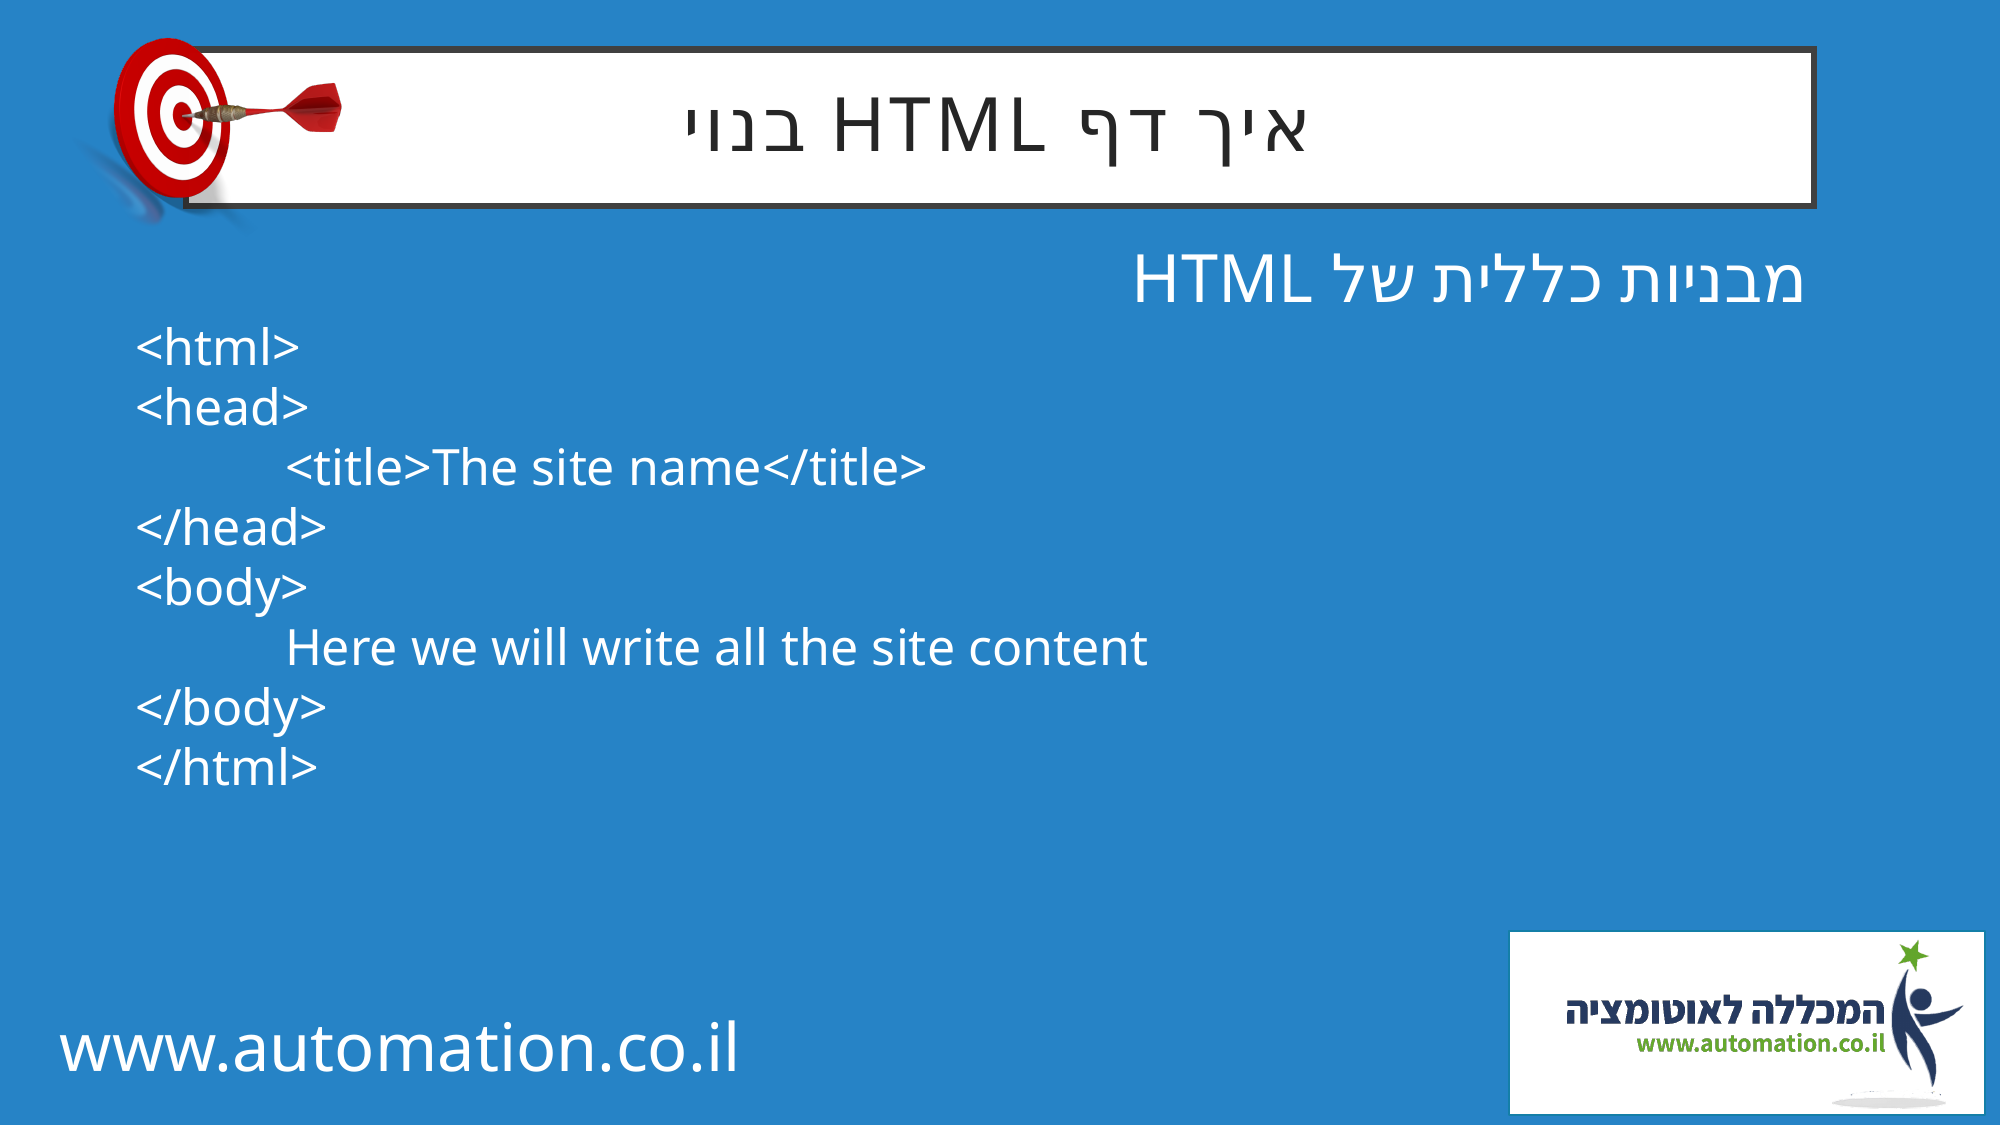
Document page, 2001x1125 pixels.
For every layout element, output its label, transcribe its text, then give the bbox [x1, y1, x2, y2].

text_box www.automation.co.il [44, 996, 1031, 1092]
picture [1322, 917, 2001, 1110]
text_box מבניות כללית של HTML <html> <head> <title>The site name</title> </head> <body> Here we will write all the site content </body> </html> [120, 228, 1824, 923]
picture [28, 0, 384, 287]
title איך דף HTML בנוי [334, 46, 1817, 209]
